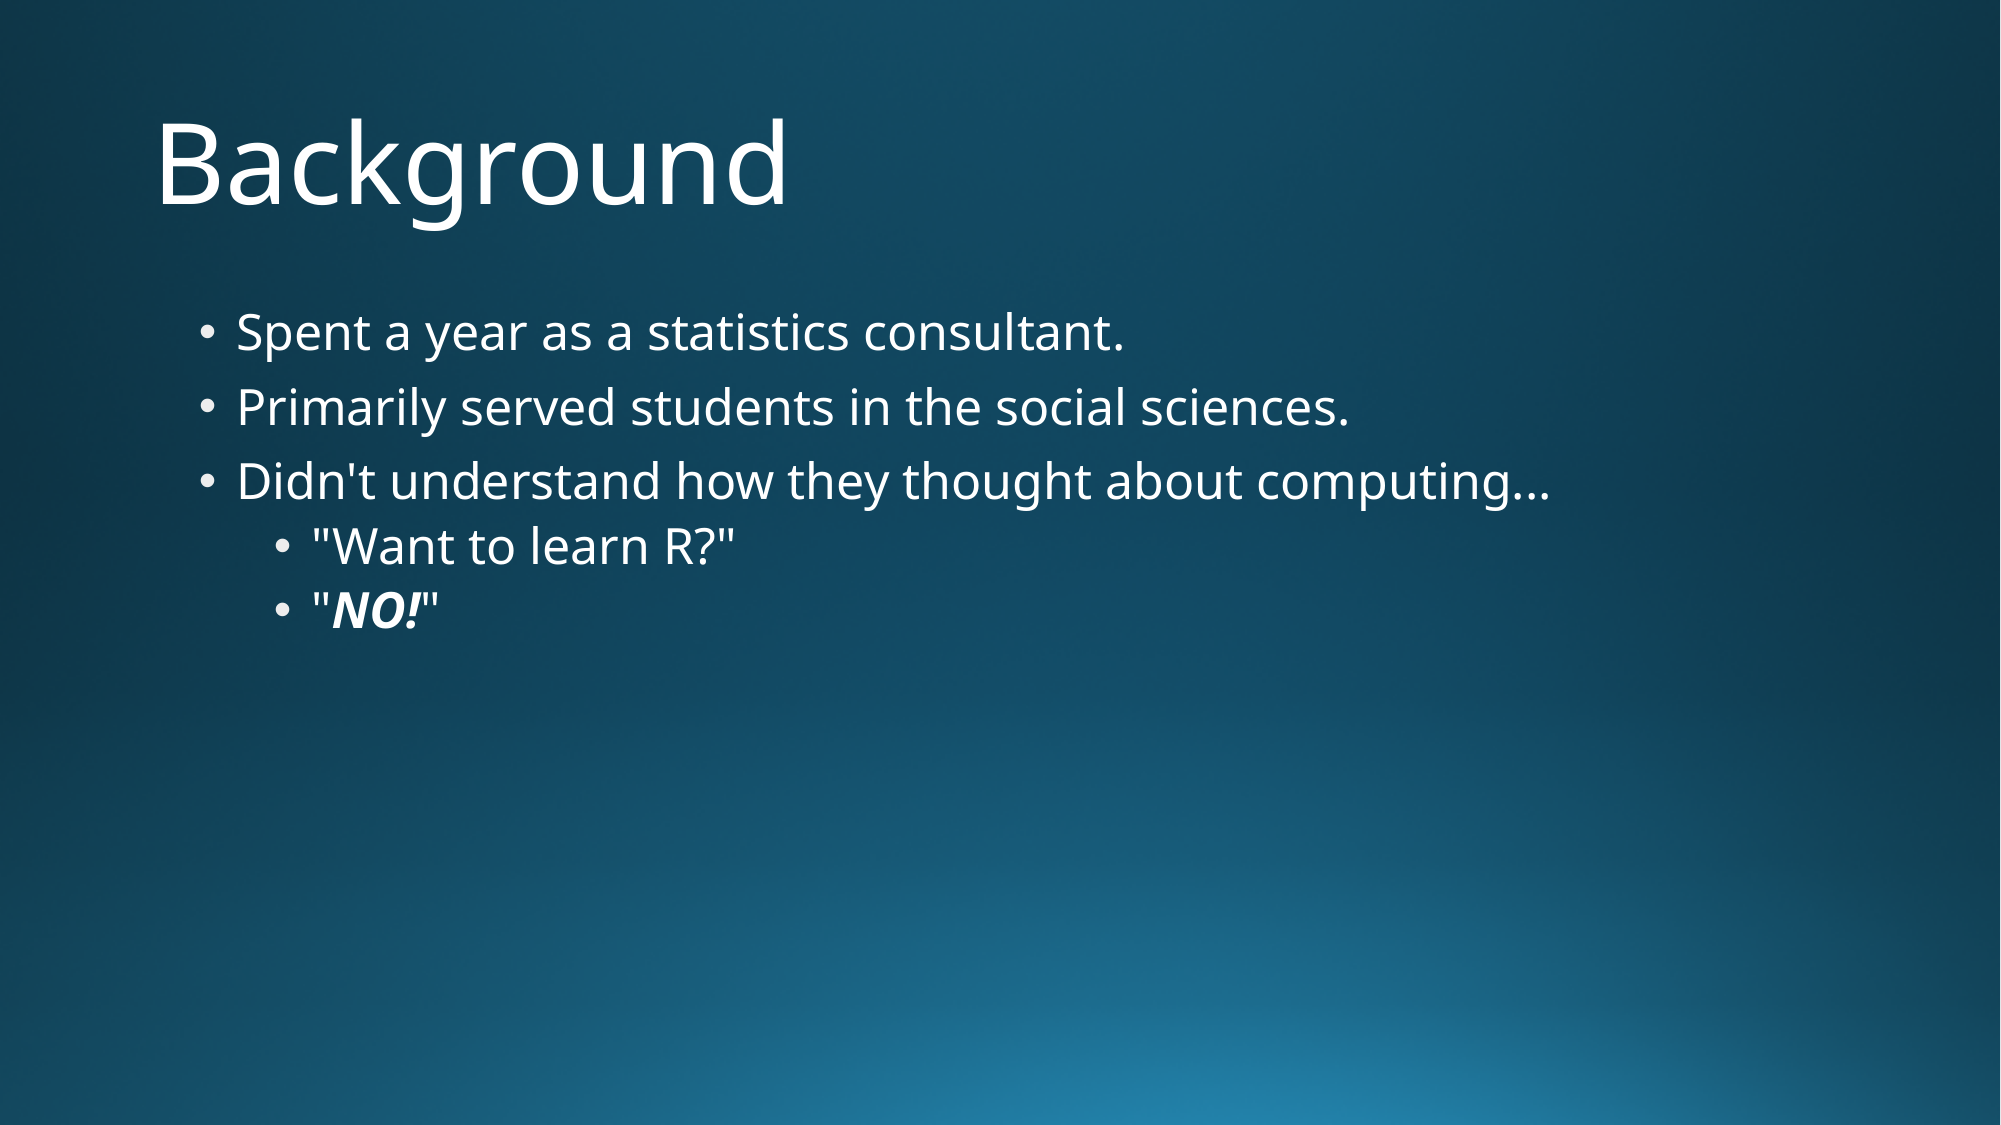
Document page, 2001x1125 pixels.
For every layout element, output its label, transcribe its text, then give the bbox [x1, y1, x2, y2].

picture [0, 0, 2001, 1125]
list Spent a year as a statistics consultant. Primarily served students in the social sciences. Didn't understand how they thought about computing... "Want to learn R?" "NO!" [183, 299, 1863, 1014]
title Background [137, 59, 1863, 278]
